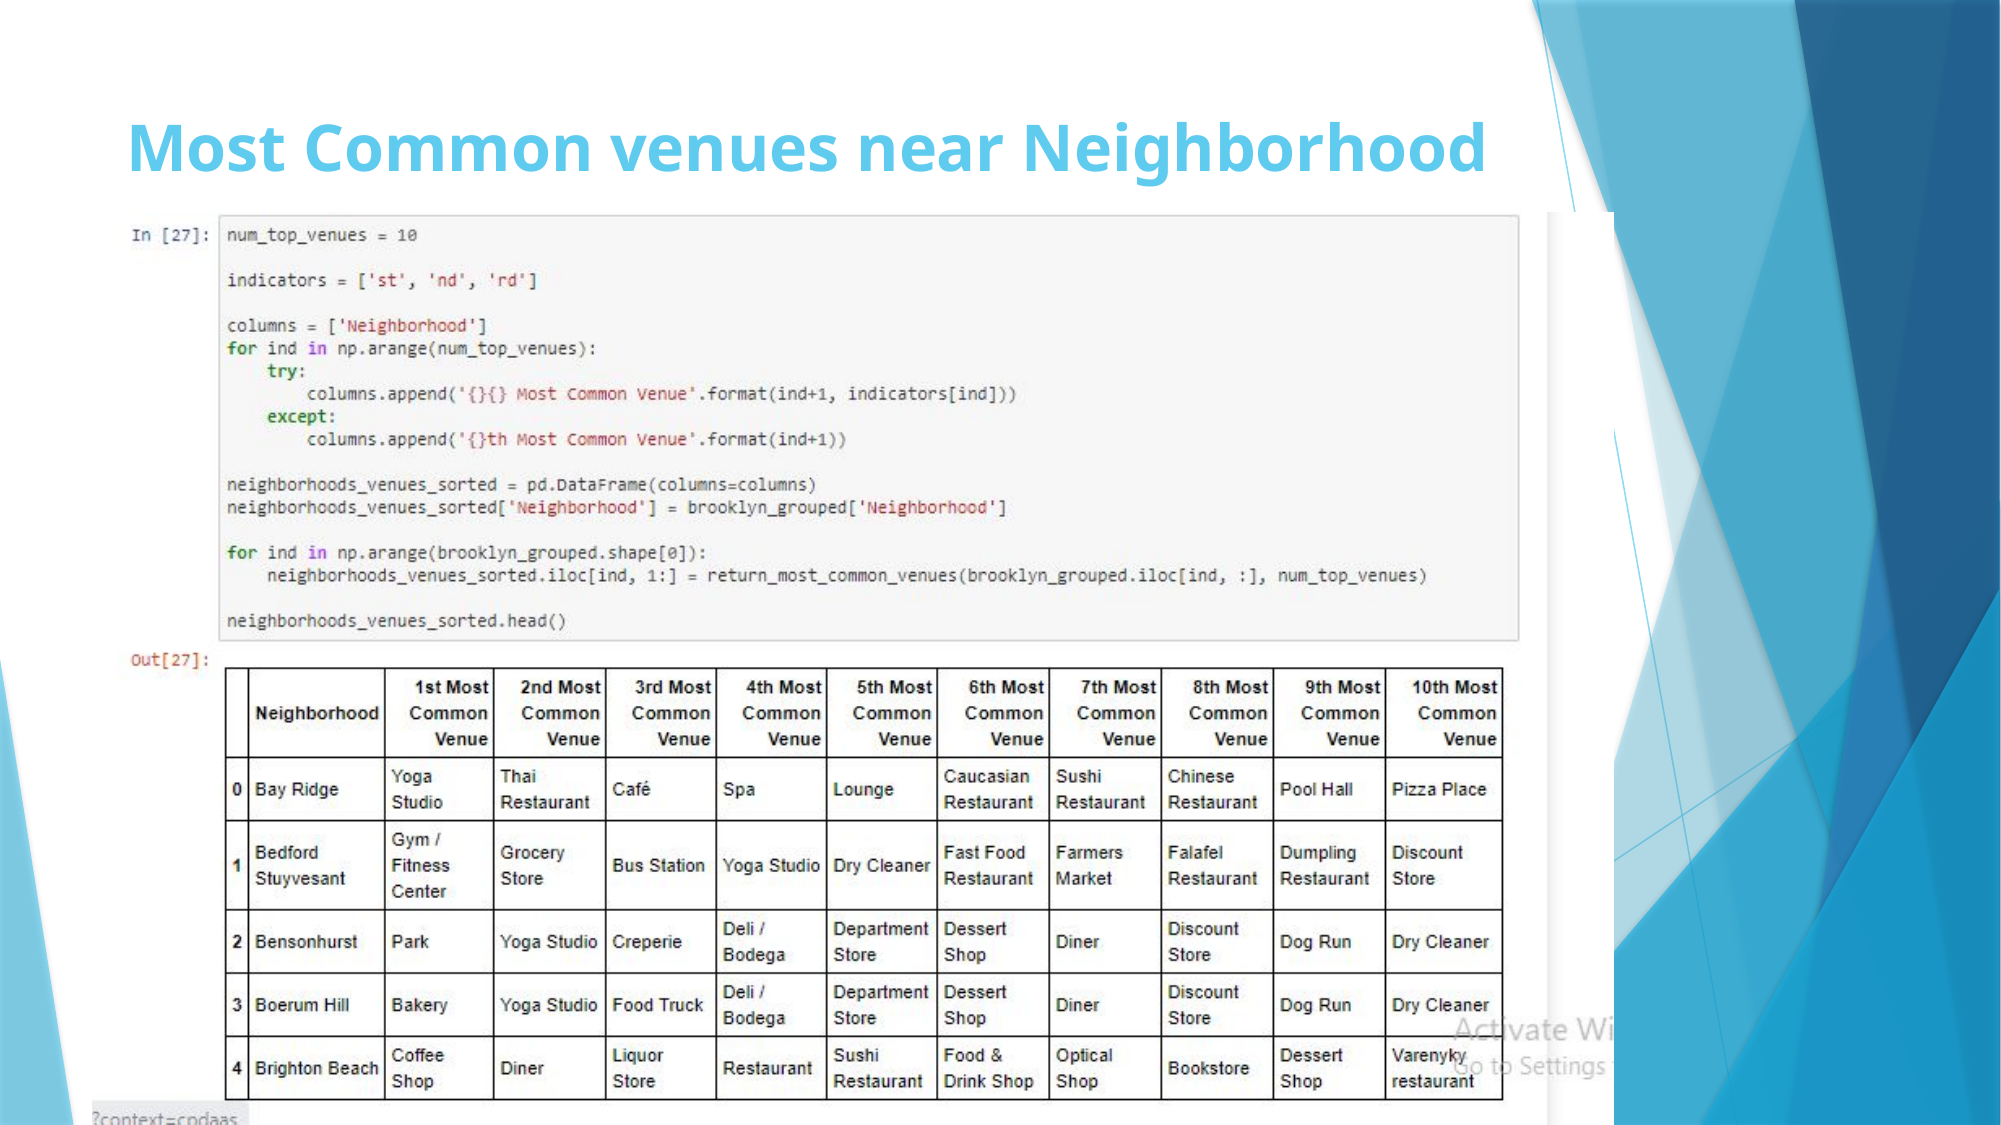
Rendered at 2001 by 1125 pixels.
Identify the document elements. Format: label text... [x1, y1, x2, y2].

picture [92, 211, 1614, 1125]
title Most Common venues near Neighborhood [111, 99, 1522, 210]
